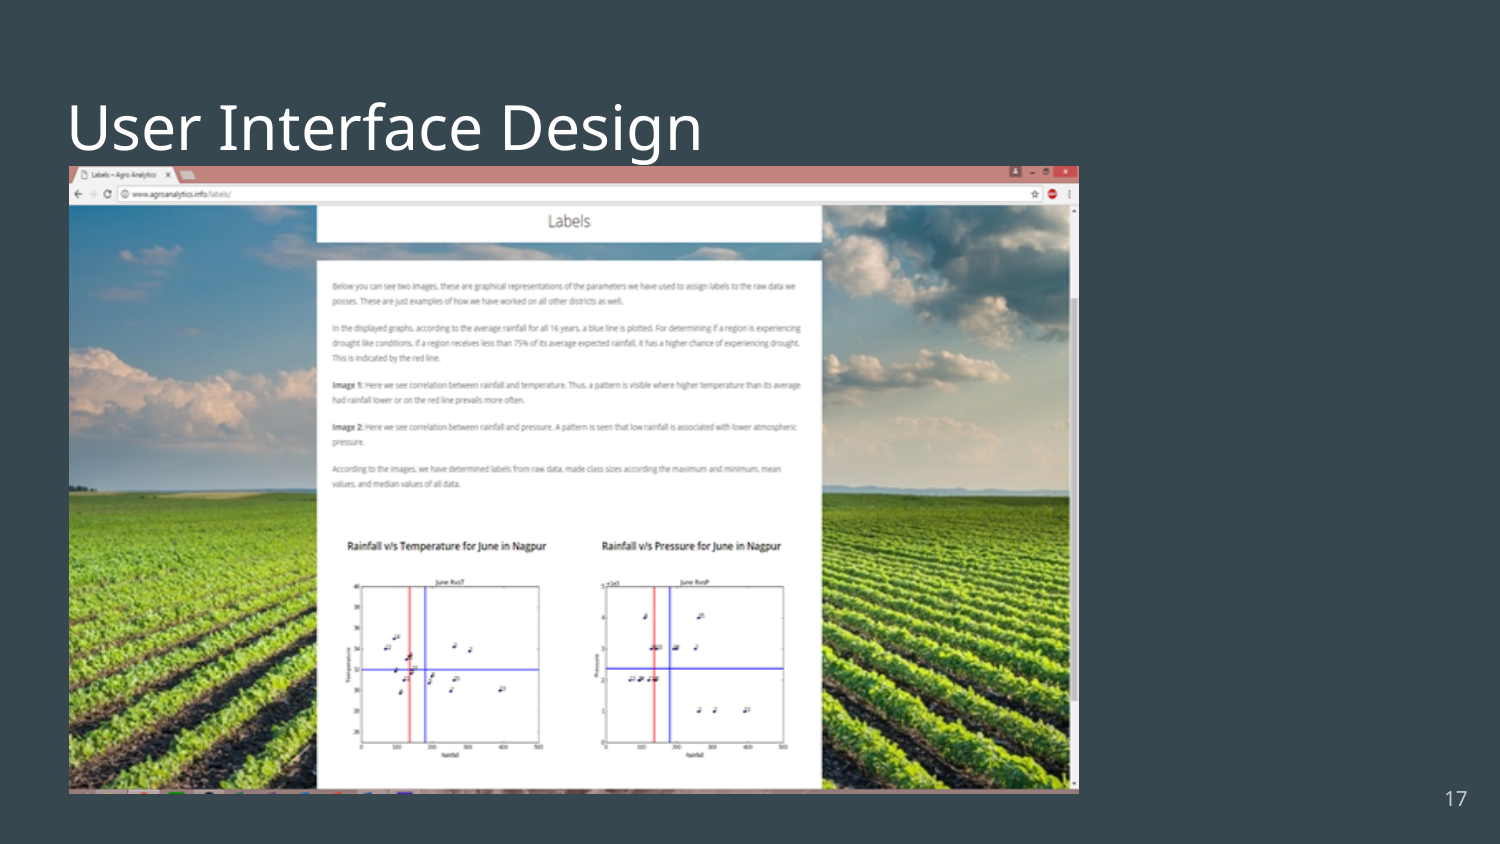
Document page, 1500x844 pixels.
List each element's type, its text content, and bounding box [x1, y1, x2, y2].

picture [69, 166, 1079, 794]
slide_number ‹#› [1392, 767, 1483, 833]
title User Interface Design [51, 72, 1449, 167]
